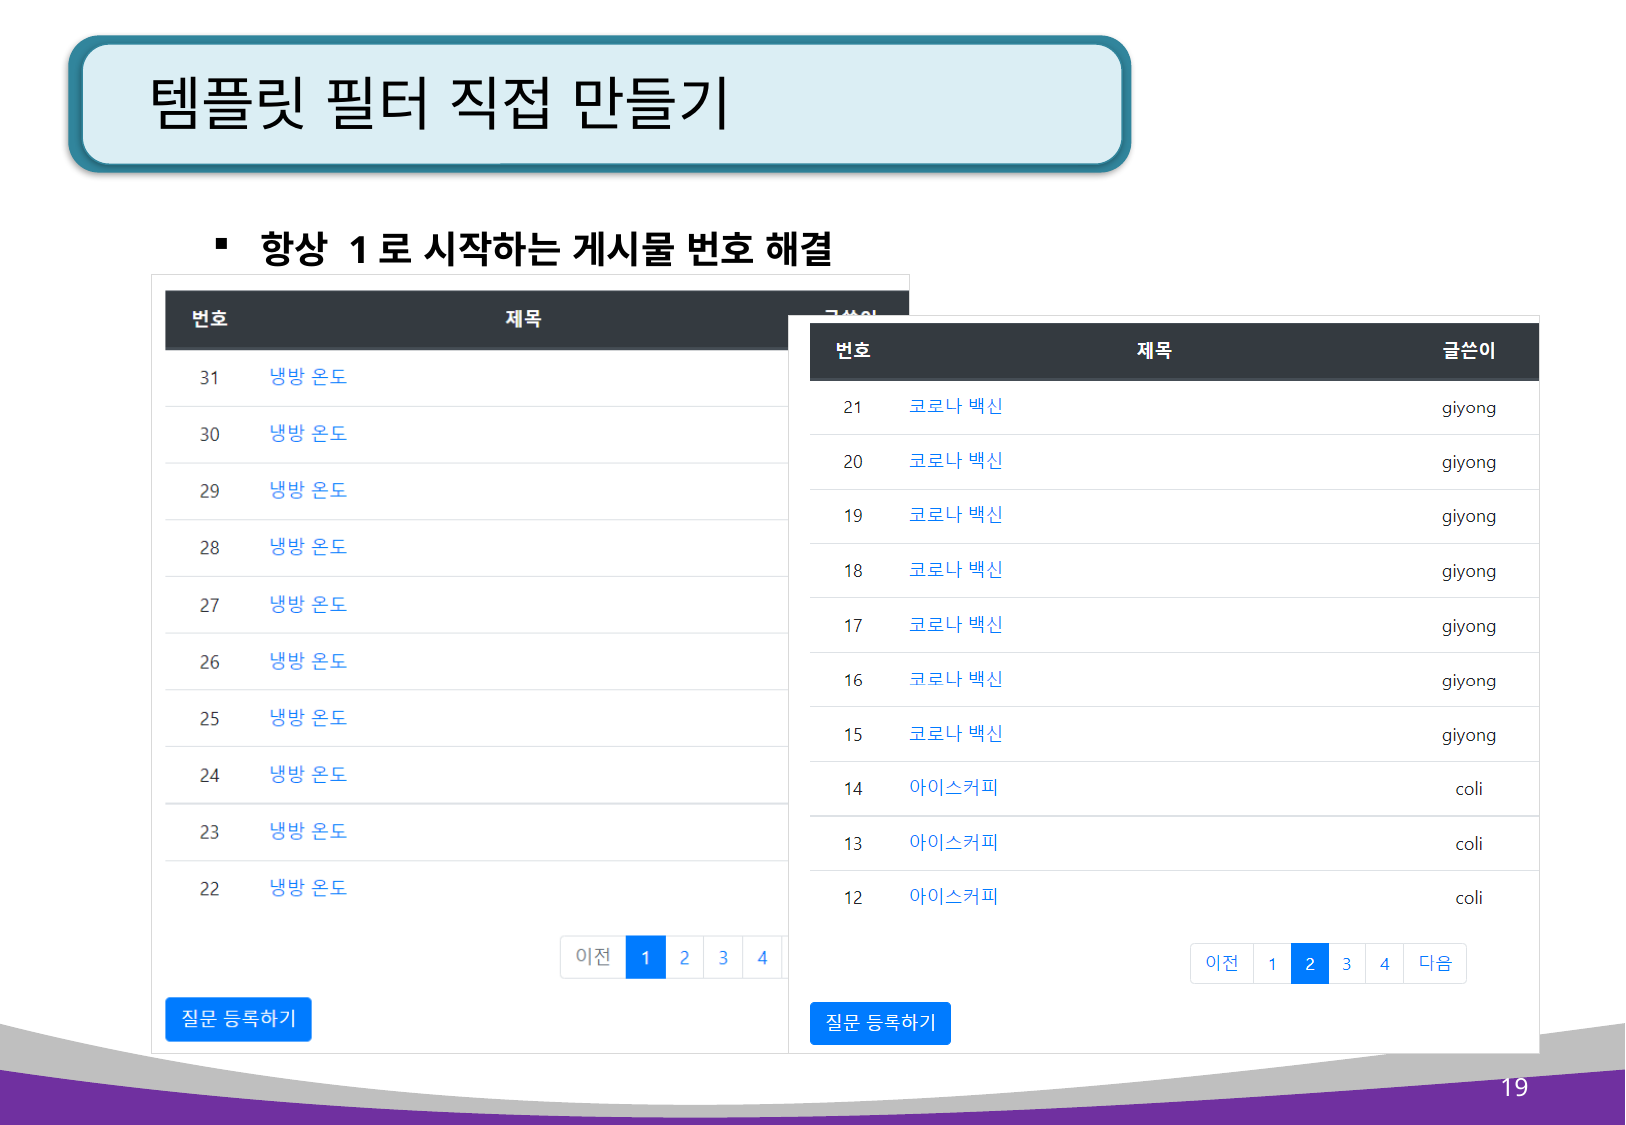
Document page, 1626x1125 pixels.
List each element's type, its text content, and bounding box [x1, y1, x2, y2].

picture [150, 273, 1540, 1054]
title 템플릿 필터 직접 만들기 [103, 32, 1121, 173]
text_box 항상 1로 시작하는 게시물 번호 해결 [198, 196, 955, 279]
slide_number 19 [1452, 1058, 1544, 1119]
